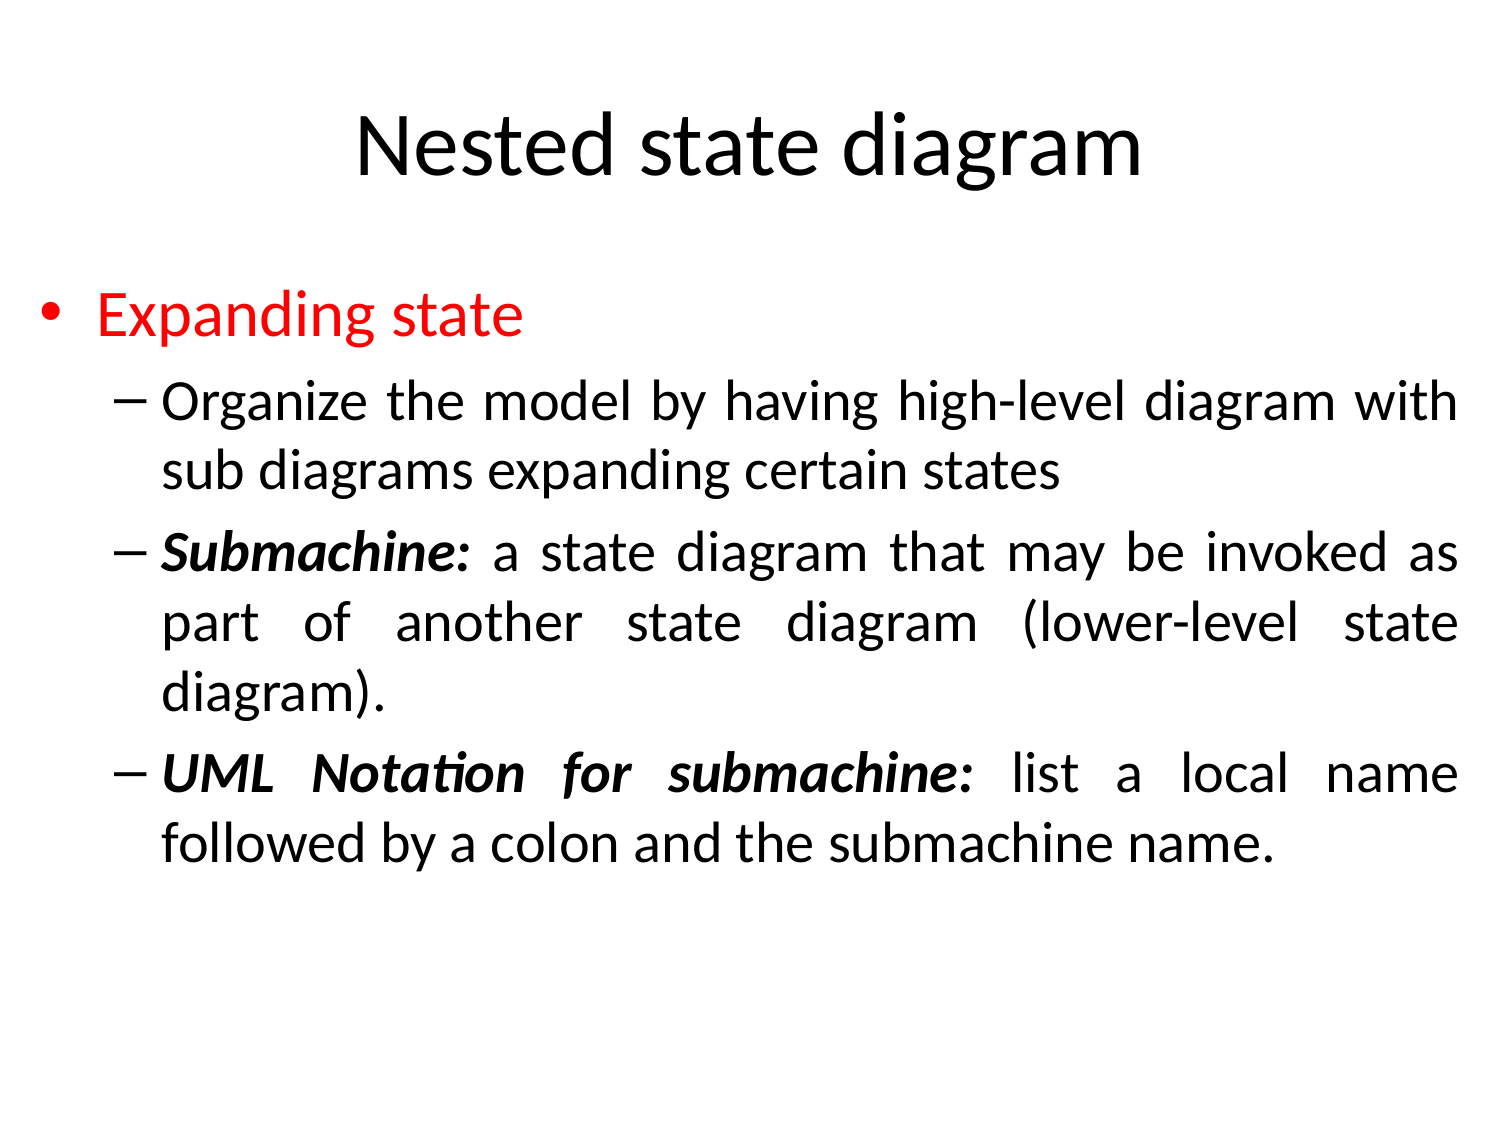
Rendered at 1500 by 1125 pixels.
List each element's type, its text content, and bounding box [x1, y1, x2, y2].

list Expanding state Organize the model by having high-level diagram with sub diagrams expanding certain states Submachine: a state diagram that may be invoked as part of another state diagram (lower-level state diagram). UML Notation for submachine: list a local name followed by a colon and the submachine name. [24, 262, 1475, 1063]
title Nested state diagram [75, 45, 1425, 233]
